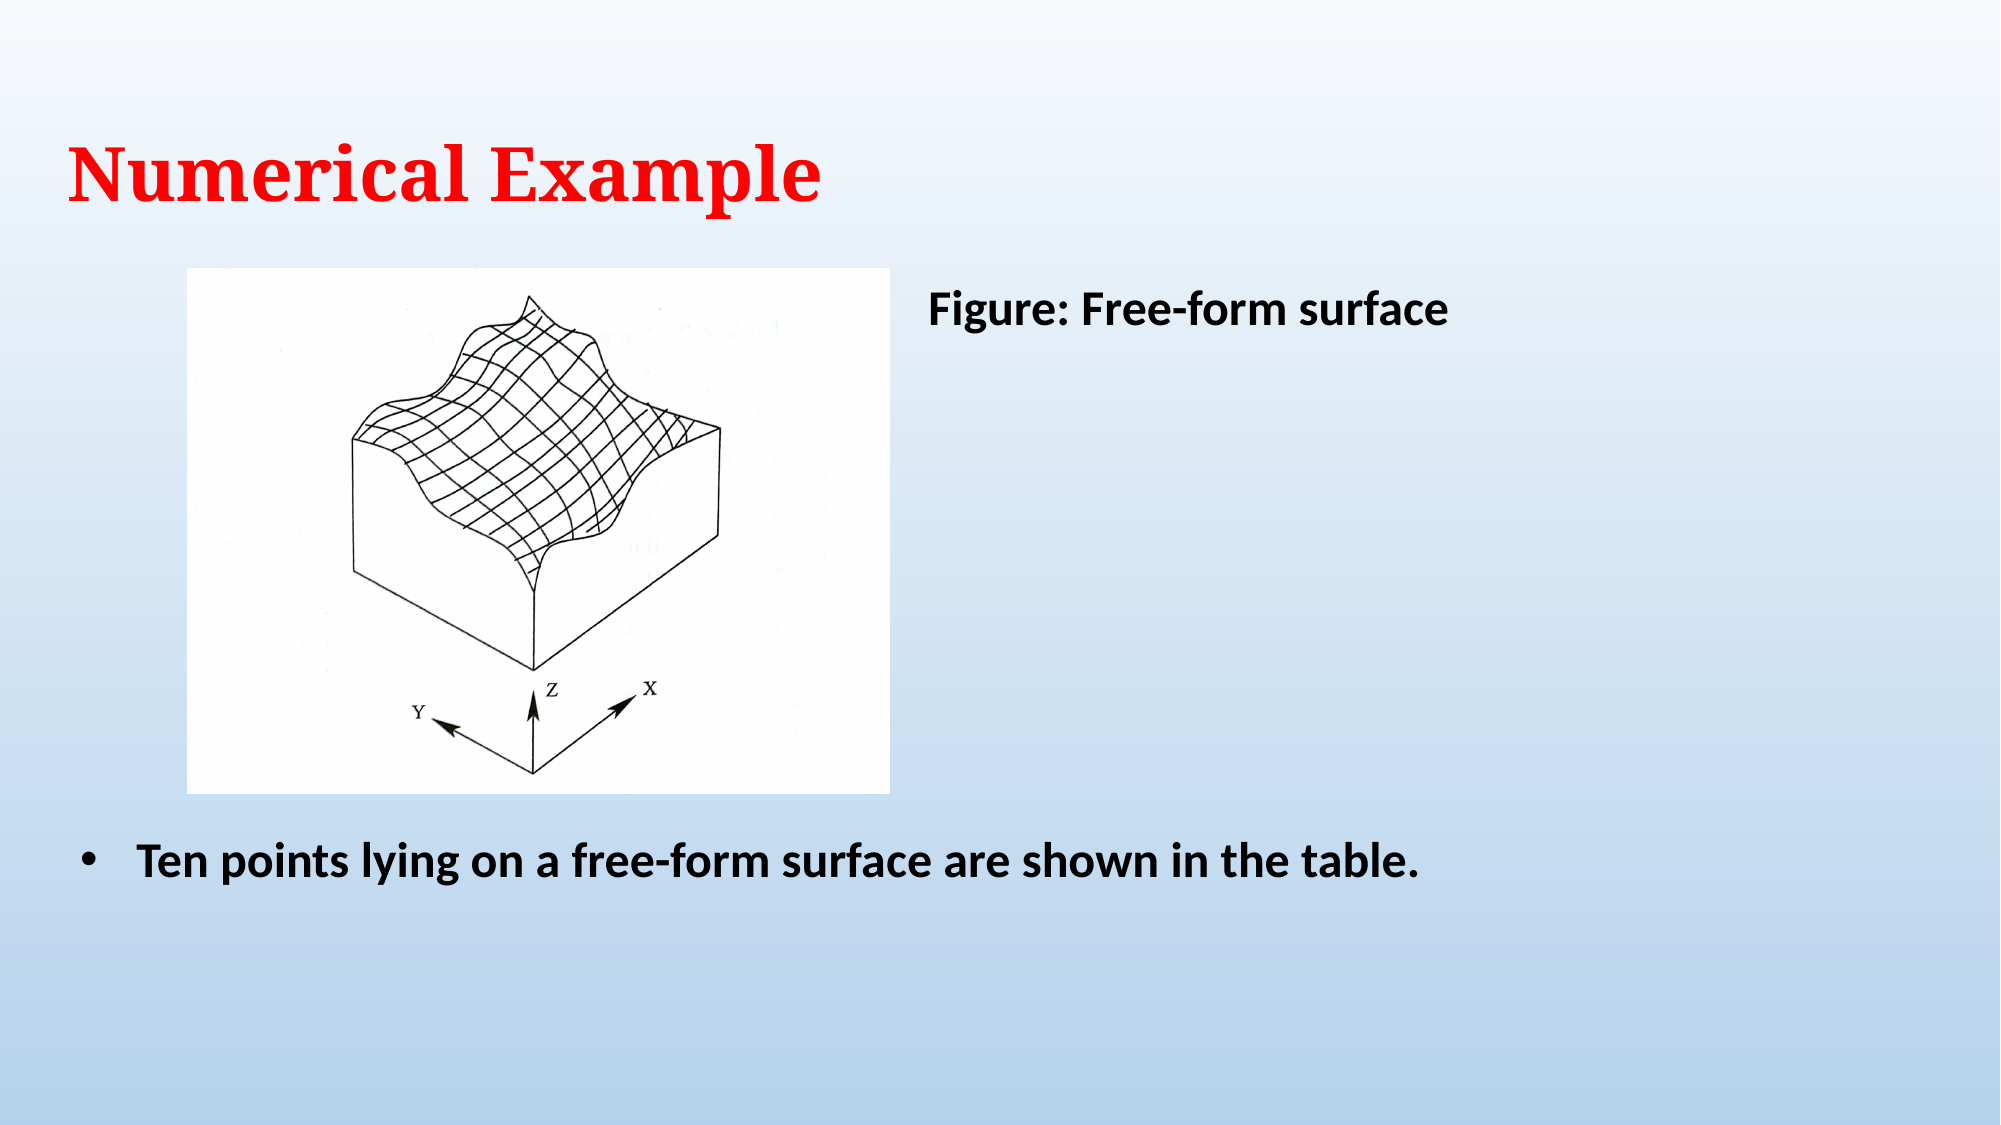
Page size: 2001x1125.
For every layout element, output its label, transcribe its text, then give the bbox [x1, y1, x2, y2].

text_box Ten points lying on a free-form surface are shown in the table. [65, 820, 1449, 896]
picture [187, 268, 890, 794]
text_box Figure: Free-form surface [913, 268, 1494, 343]
text_box Numerical Example [53, 118, 1025, 224]
